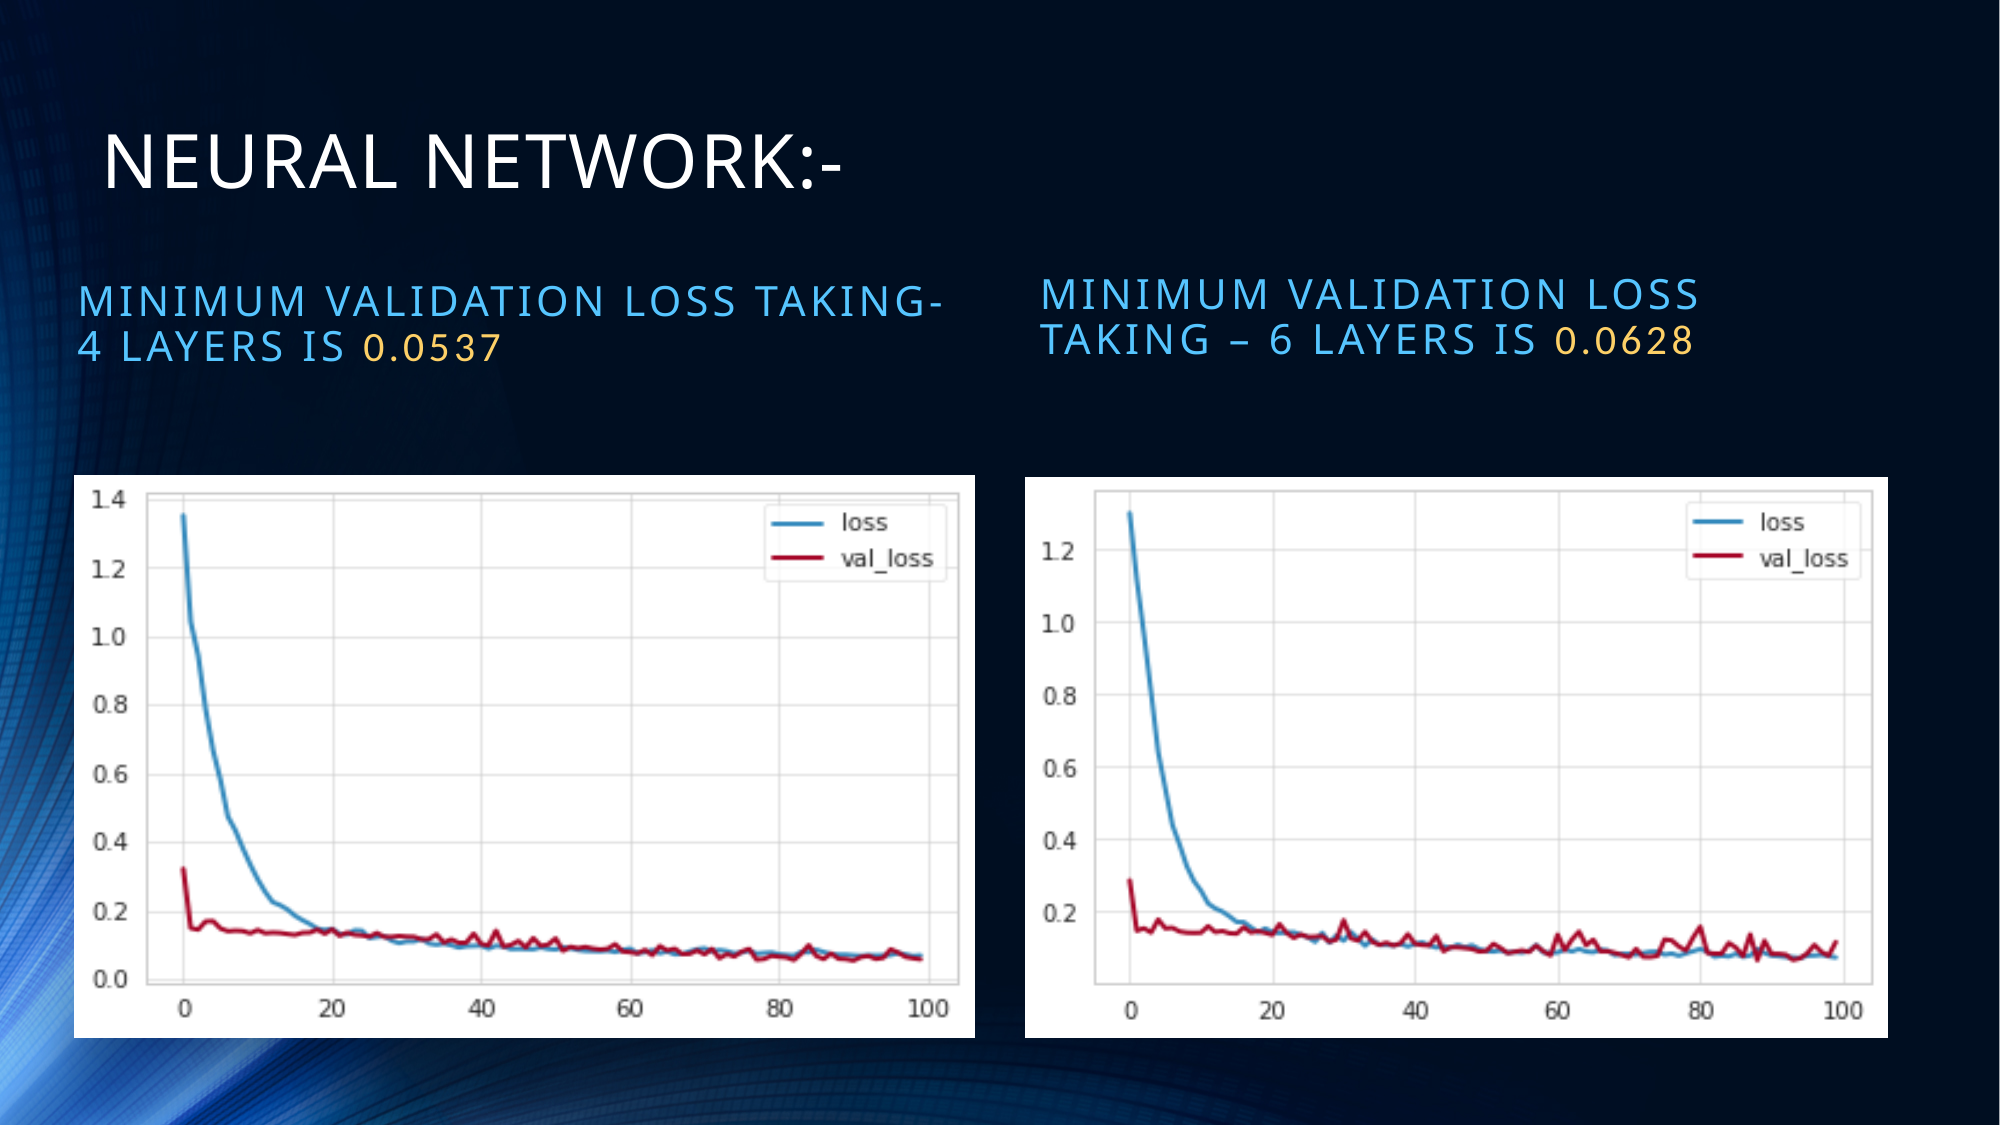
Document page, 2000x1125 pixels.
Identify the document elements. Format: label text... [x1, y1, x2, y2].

list Minimum validation loss taking – 6 layers is 0.0628 [1024, 200, 1875, 438]
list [1025, 477, 1888, 1038]
list Minimum validation loss taking-4 layers is 0.0537 [62, 224, 975, 425]
title NEURAL NETWORK:- [0, 62, 1750, 213]
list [74, 475, 975, 1038]
picture [0, 0, 2000, 1125]
